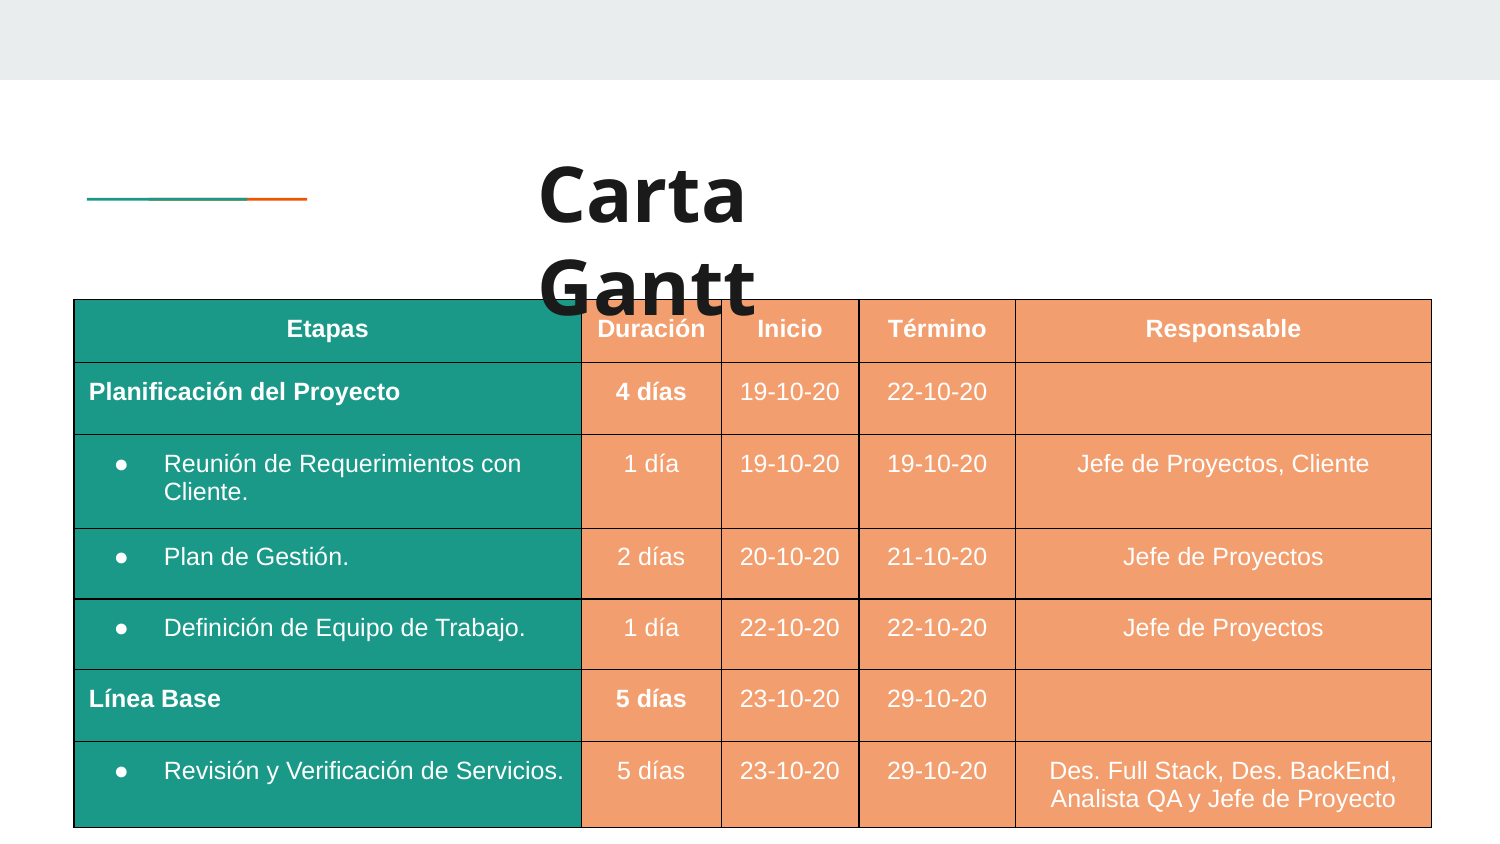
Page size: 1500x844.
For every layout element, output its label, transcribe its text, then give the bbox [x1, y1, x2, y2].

table_cell Planificación del Proyecto [75, 363, 581, 434]
table_cell Reunión de Requerimientos con Cliente. [75, 435, 581, 528]
table_cell 23-10-20 [722, 670, 858, 741]
table_cell Jefe de Proyectos [1016, 600, 1431, 669]
table_cell 20-10-20 [722, 529, 858, 598]
table_cell 29-10-20 [860, 742, 1015, 827]
table_cell [1016, 363, 1431, 434]
table_cell 29-10-20 [860, 670, 1015, 741]
table_cell 19-10-20 [722, 435, 858, 528]
table_cell 1 día [582, 435, 721, 528]
table_cell Jefe de Proyectos, Cliente [1016, 435, 1431, 528]
table_cell Línea Base [75, 670, 581, 741]
table_cell 21-10-20 [860, 529, 1015, 598]
table_header Duración [582, 300, 721, 362]
table_header Término [860, 300, 1015, 362]
table_cell 5 días [582, 742, 721, 827]
table_cell Plan de Gestión. [75, 529, 581, 598]
table_cell Jefe de Proyectos [1016, 529, 1431, 598]
table_cell Des. Full Stack, Des. BackEnd, Analista QA y Jefe de Proyecto [1016, 742, 1431, 827]
table_header Responsable [1016, 300, 1431, 362]
table_cell [1016, 670, 1431, 741]
table_header Etapas [75, 300, 581, 362]
table_cell 22-10-20 [722, 600, 858, 669]
table_cell 19-10-20 [860, 435, 1015, 528]
table_cell 19-10-20 [722, 363, 858, 434]
table_cell 22-10-20 [860, 363, 1015, 434]
table_cell 1 día [582, 600, 721, 669]
table_cell Revisión y Verificación de Servicios. [75, 742, 581, 827]
table_cell Definición de Equipo de Trabajo. [75, 600, 581, 669]
table_cell 23-10-20 [722, 742, 858, 827]
table_cell 22-10-20 [860, 600, 1015, 669]
table_cell 4 días [582, 363, 721, 434]
table_cell 5 días [582, 670, 721, 741]
title Carta Gantt [522, 130, 978, 219]
table_header Inicio [722, 300, 858, 362]
table_cell 2 días [582, 529, 721, 598]
